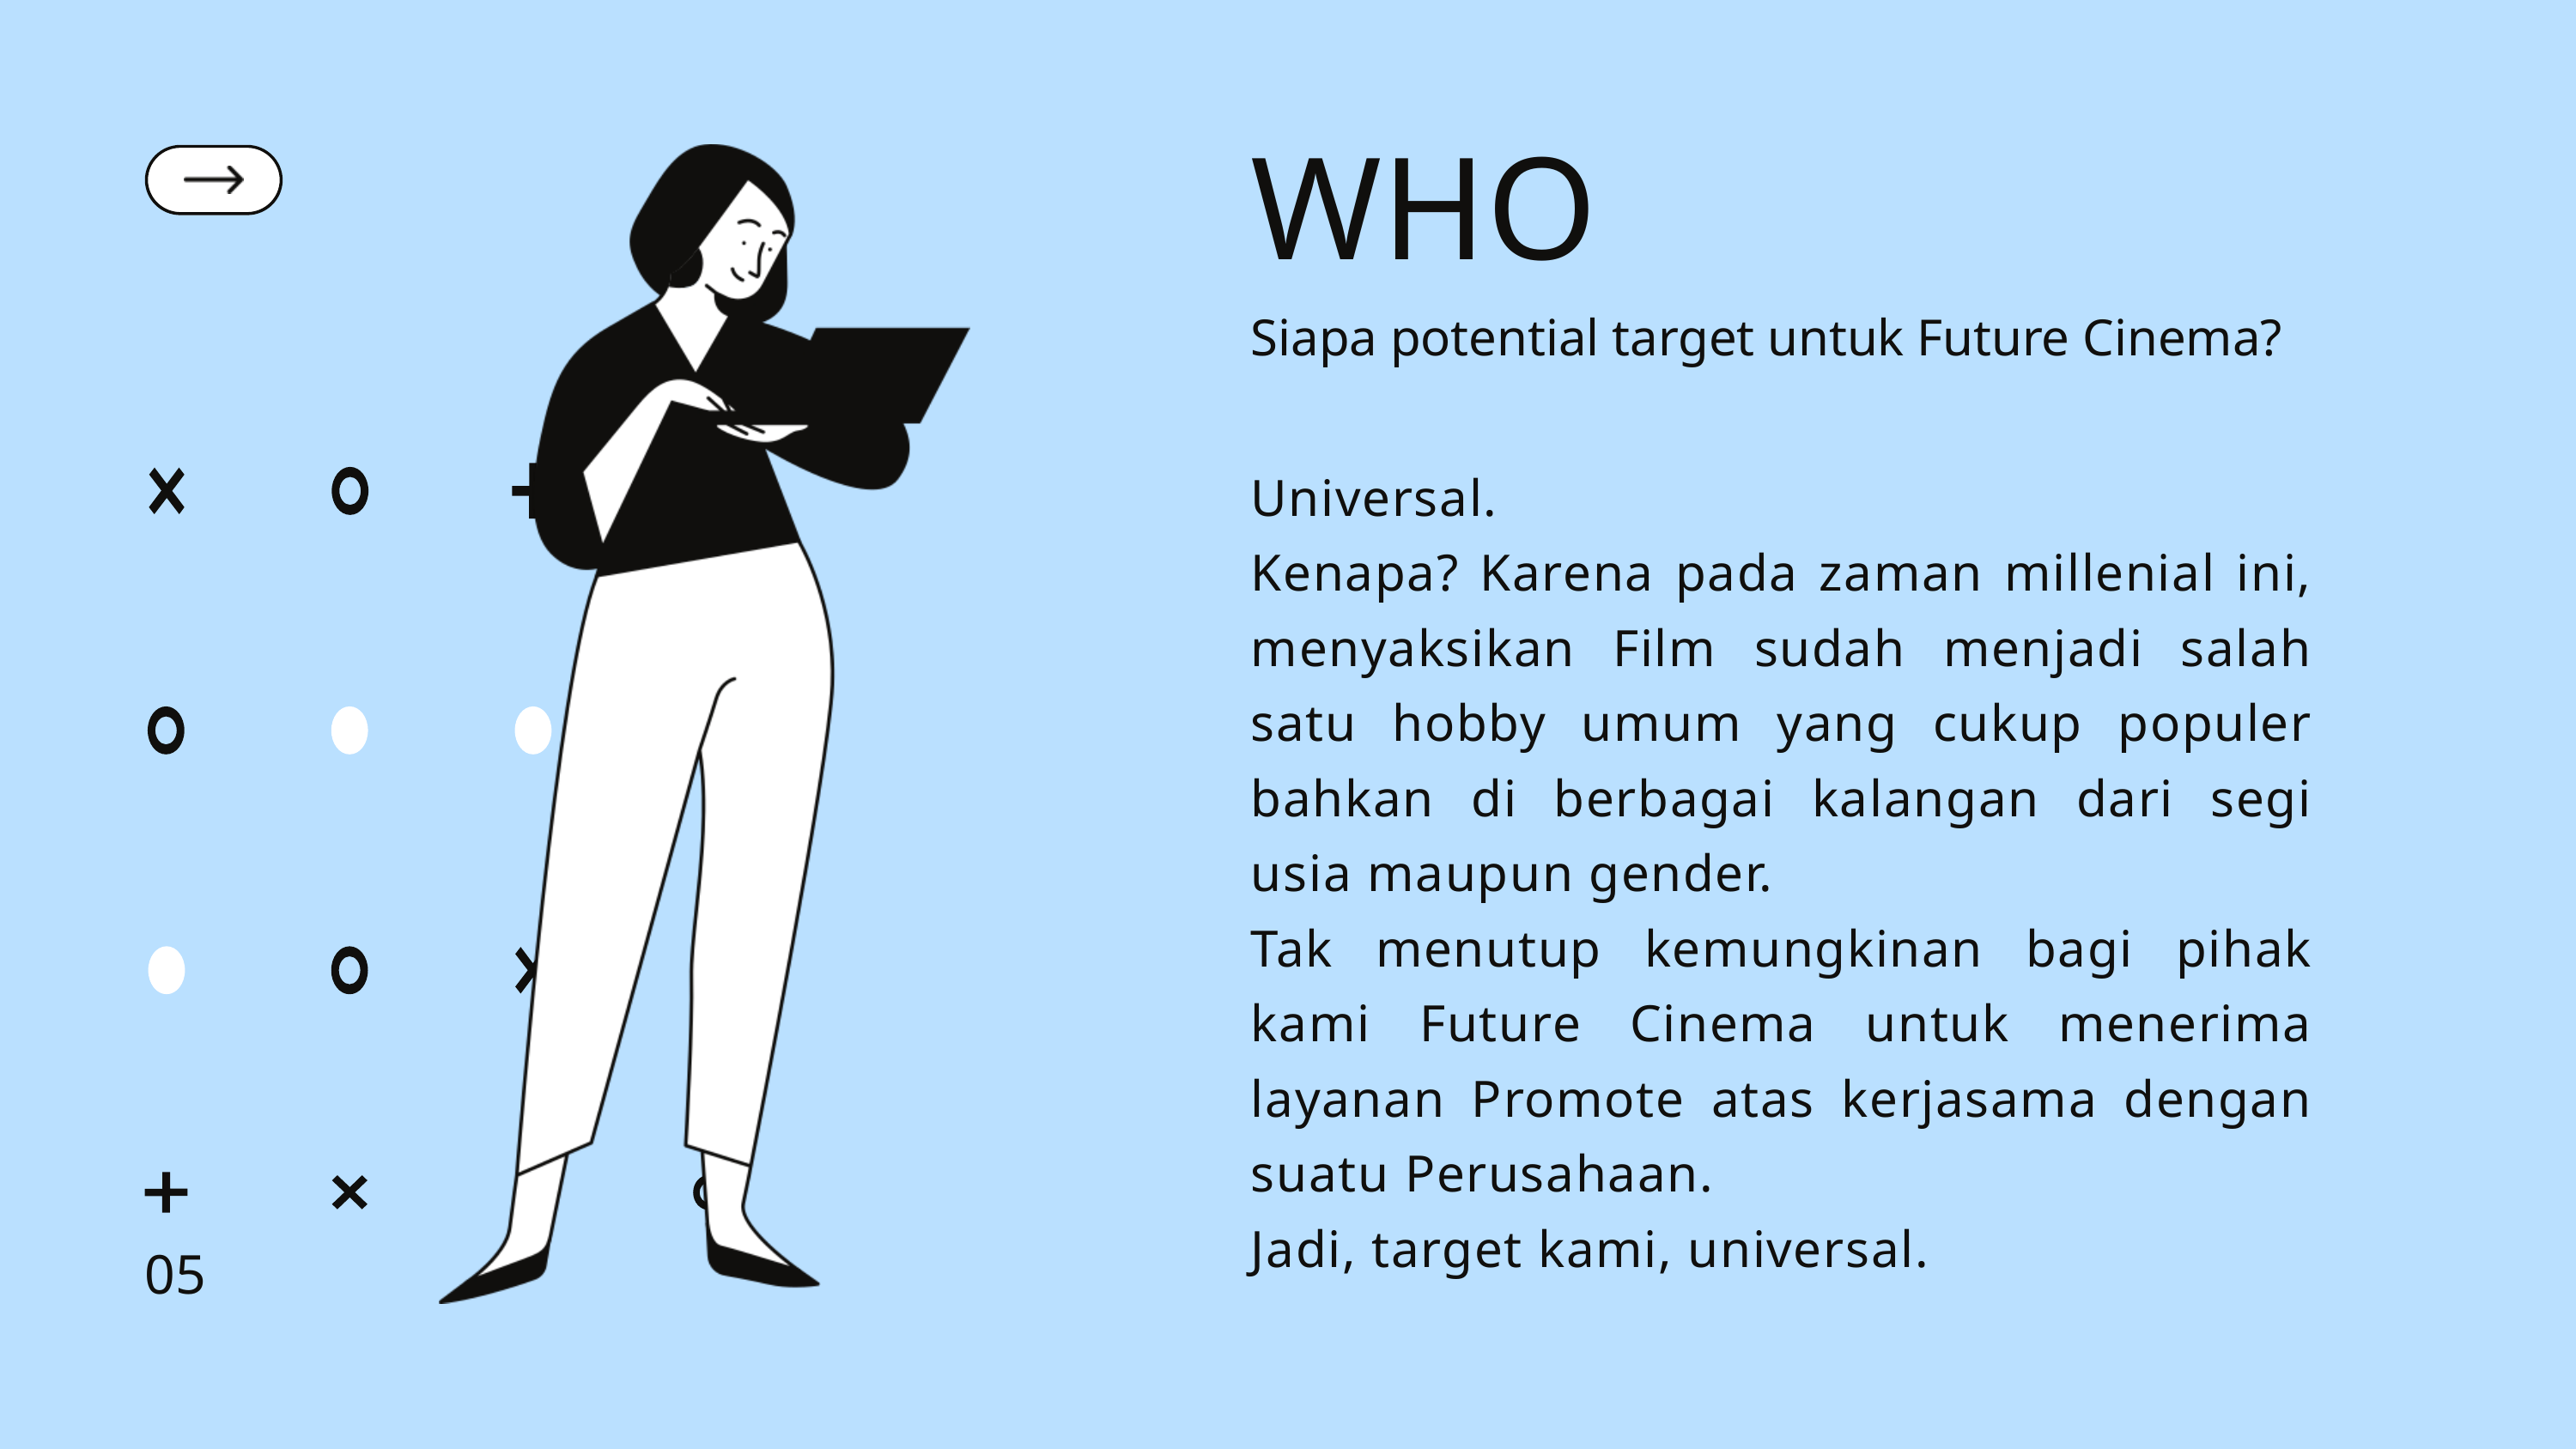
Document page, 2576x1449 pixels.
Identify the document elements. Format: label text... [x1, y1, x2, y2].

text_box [144, 463, 434, 1028]
picture [438, 144, 970, 1304]
text_box Universal. Kenapa? Karena pada zaman millenial ini, menyaksikan Film sudah menjadi salah satu hobby umum yang cukup populer bahkan di berbagai kalangan dari segi usia maupun gender. Tak menutup kemungkinan bagi pihak kami Future Cinema untuk menerima layanan Promote atas kerjasama dengan suatu Perusahaan. Jadi, target kami, universal. [1250, 451, 2314, 1277]
text_box Siapa potential target untuk Future Cinema? [1250, 310, 2314, 366]
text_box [144, 144, 283, 215]
text_box 05 [144, 1229, 225, 1306]
text_box WHO [1250, 132, 2337, 288]
